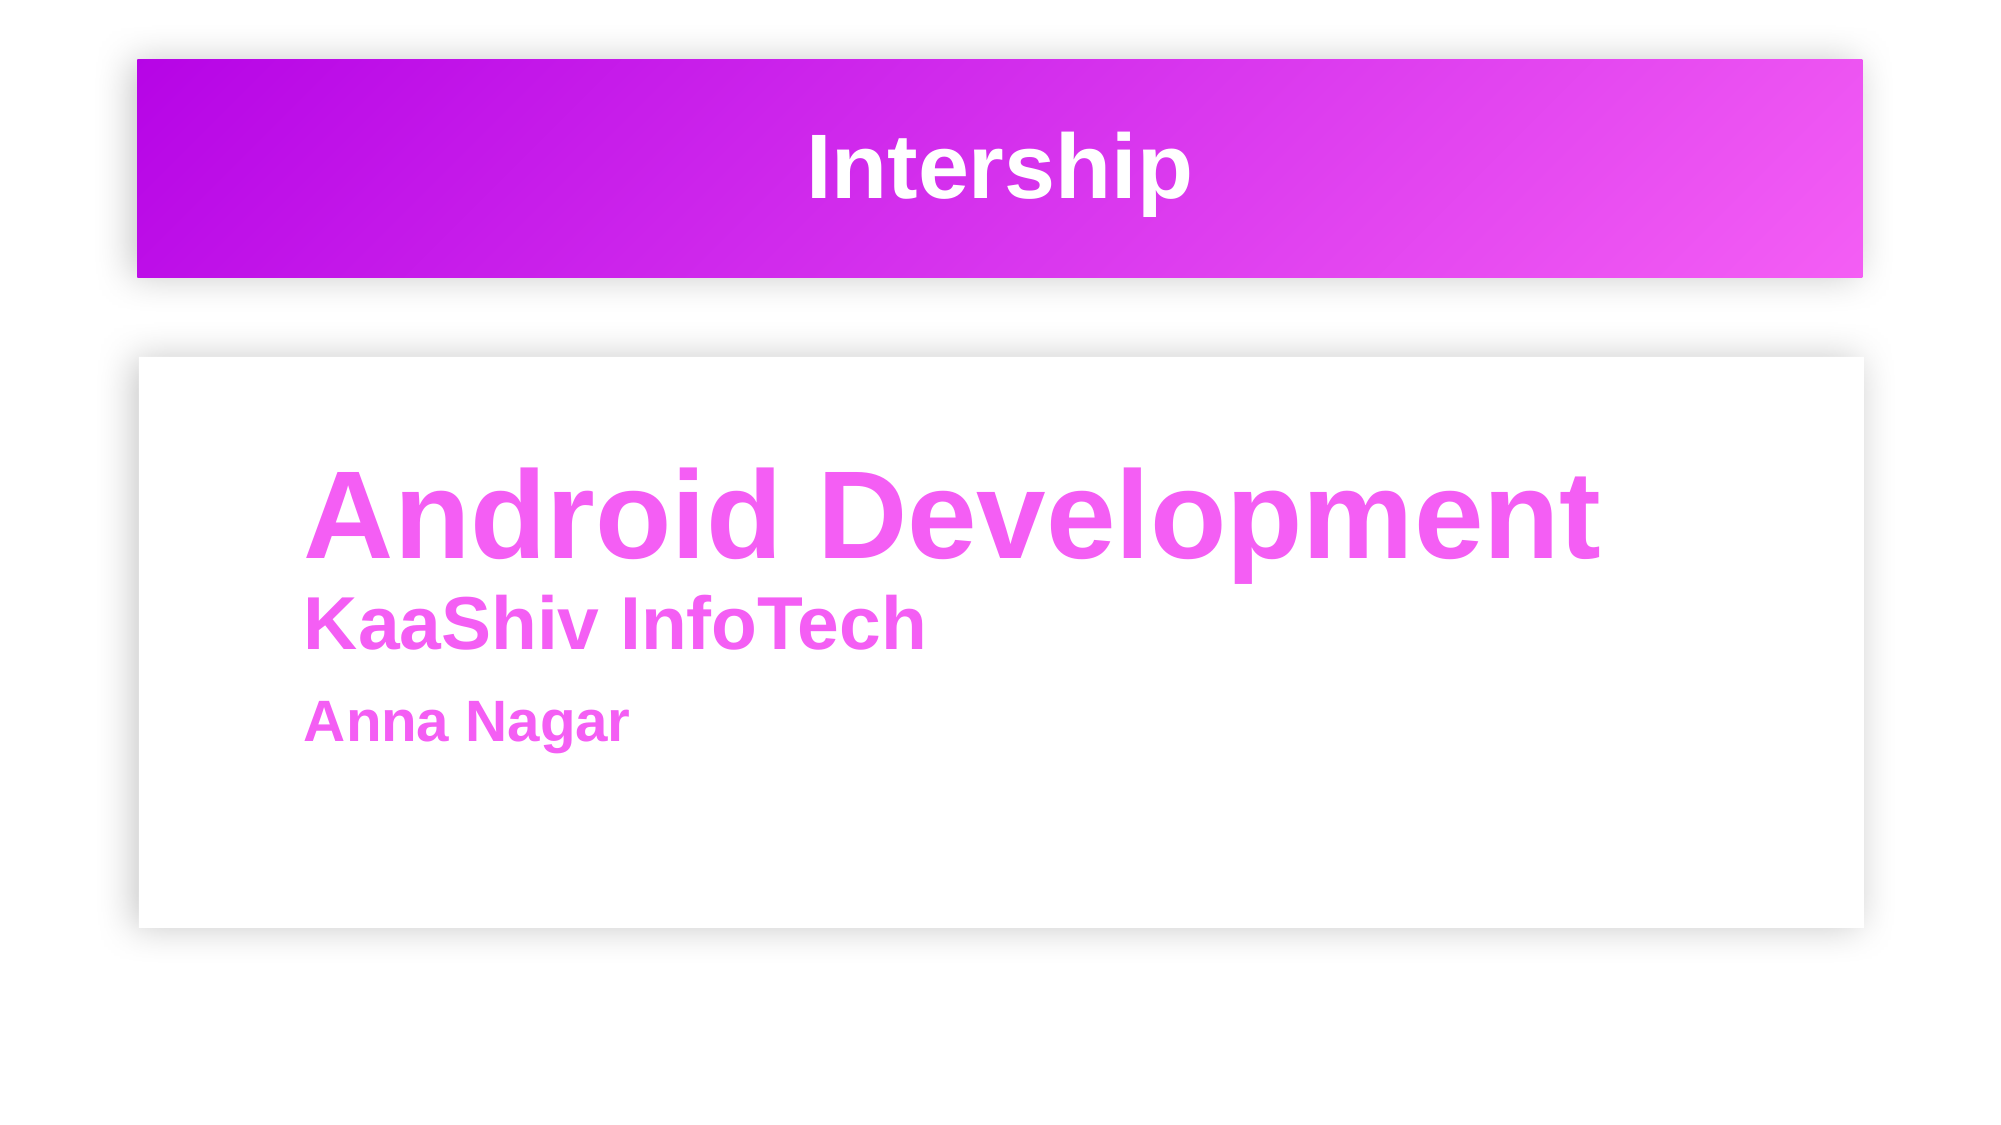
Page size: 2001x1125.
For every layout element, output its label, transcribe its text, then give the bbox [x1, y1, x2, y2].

text_box Android Development KaaShiv InfoTech Anna Nagar [138, 356, 1864, 928]
title Intership [137, 59, 1863, 278]
